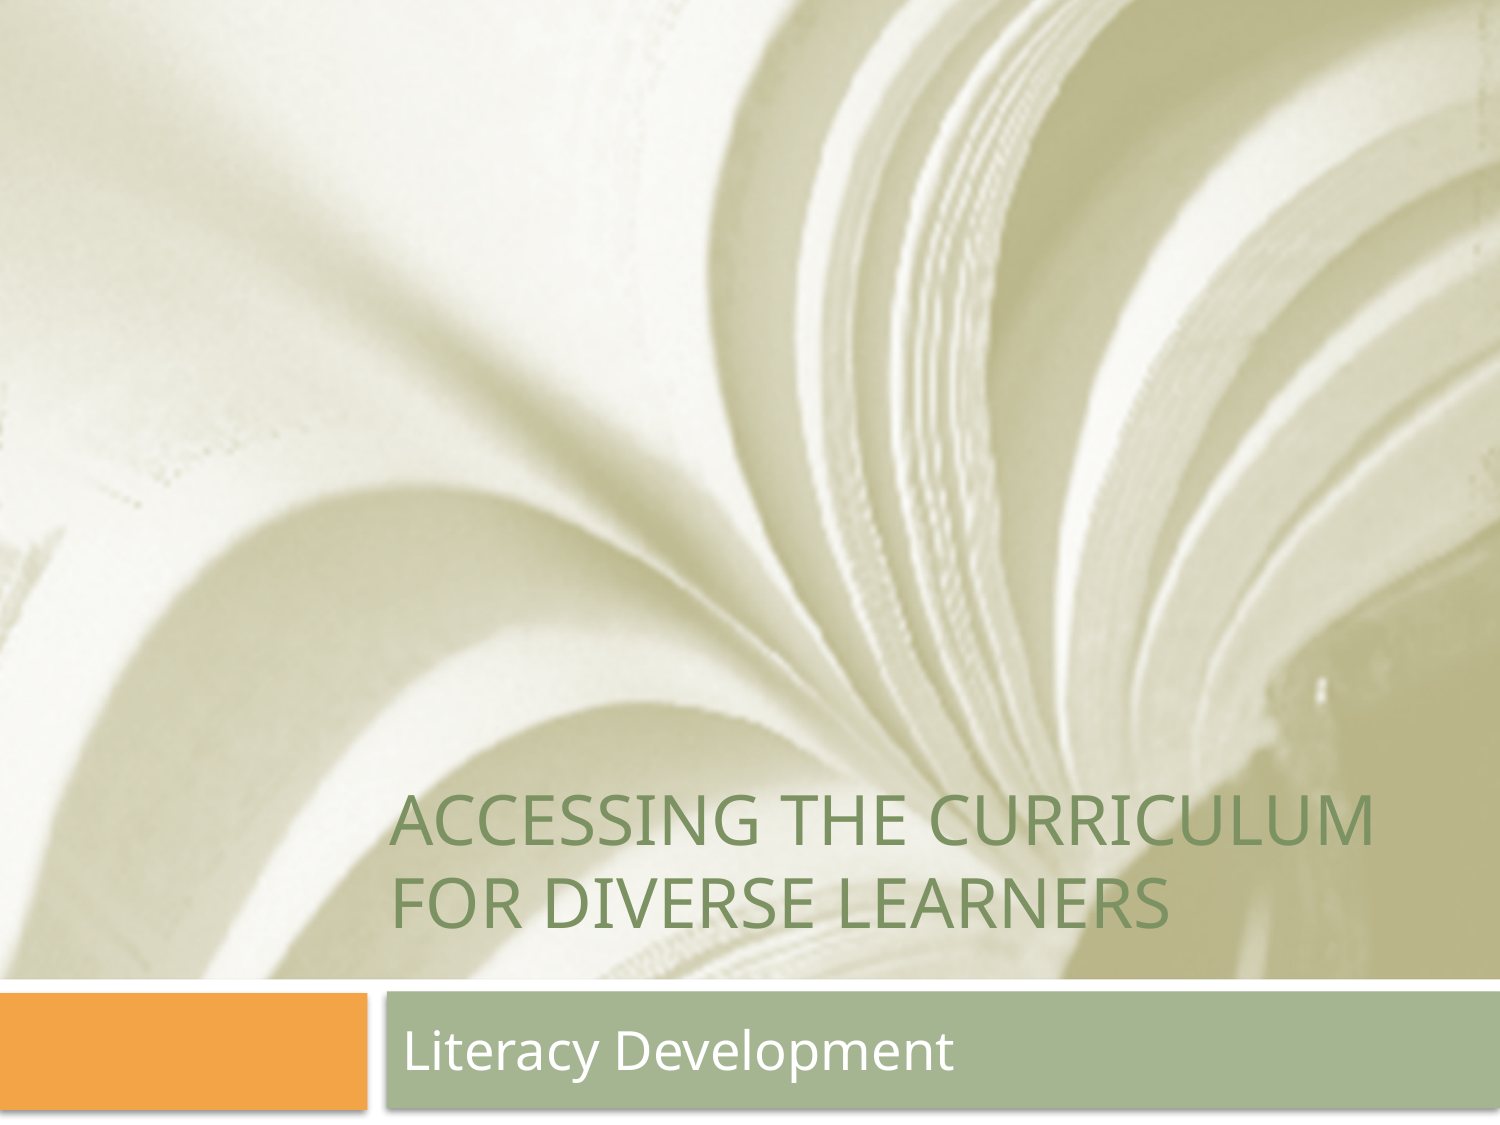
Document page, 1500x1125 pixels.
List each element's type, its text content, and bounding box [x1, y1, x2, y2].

subtitle Literacy Development [387, 992, 1488, 1105]
title Accessing the curriculum for diverse learners [375, 712, 1438, 950]
